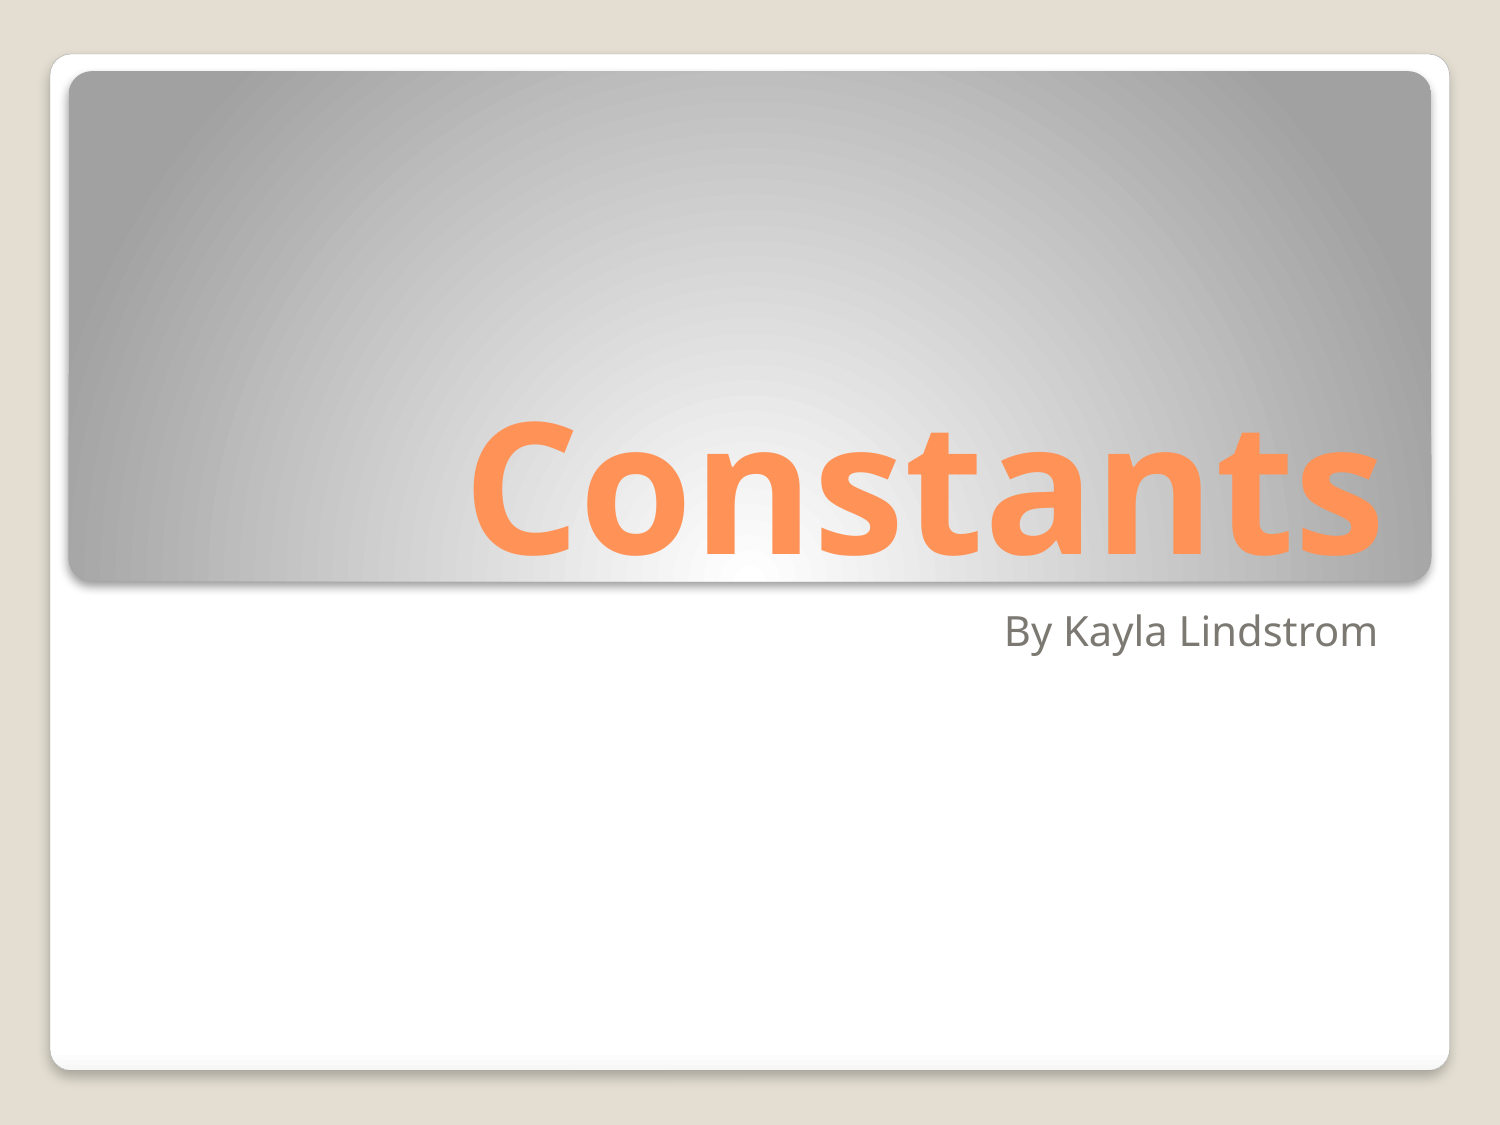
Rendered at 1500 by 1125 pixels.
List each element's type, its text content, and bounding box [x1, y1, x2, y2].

title Constants [118, 298, 1394, 599]
subtitle By Kayla Lindstrom [118, 604, 1394, 755]
